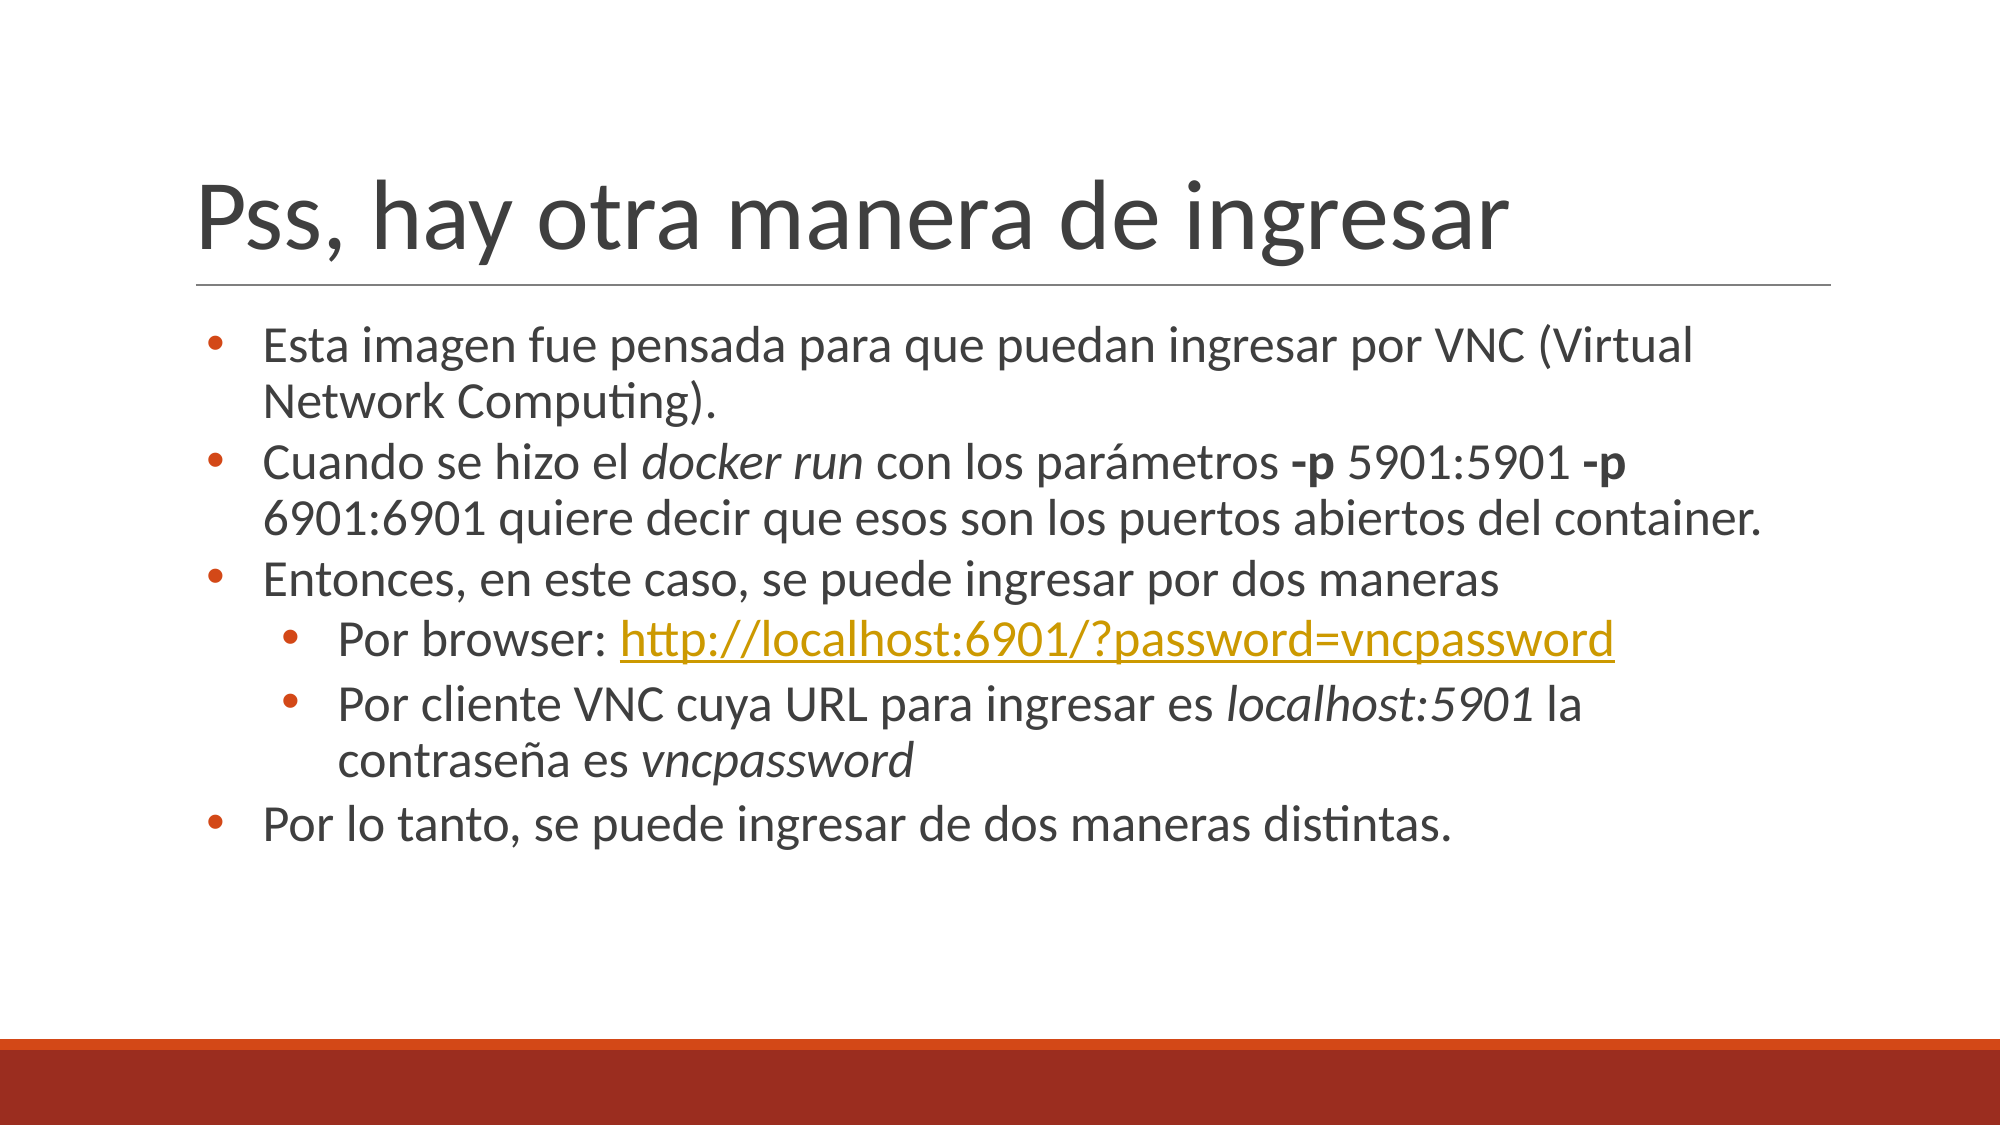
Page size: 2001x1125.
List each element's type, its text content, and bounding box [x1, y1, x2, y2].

list Esta imagen fue pensada para que puedan ingresar por VNC (Virtual Network Computing). Cuando se hizo el docker run con los parámetros -p 5901:5901 -p 6901:6901 quiere decir que esos son los puertos abiertos del container. Entonces, en este caso, se puede ingresar por dos maneras Por browser: http://localhost:6901/?password=vncpassword Por cliente VNC cuya URL para ingresar es localhost:5901 la contraseña es vncpassword Por lo tanto, se puede ingresar de dos maneras distintas. [180, 302, 1830, 963]
title Pss, hay otra manera de ingresar [180, 47, 1830, 285]
